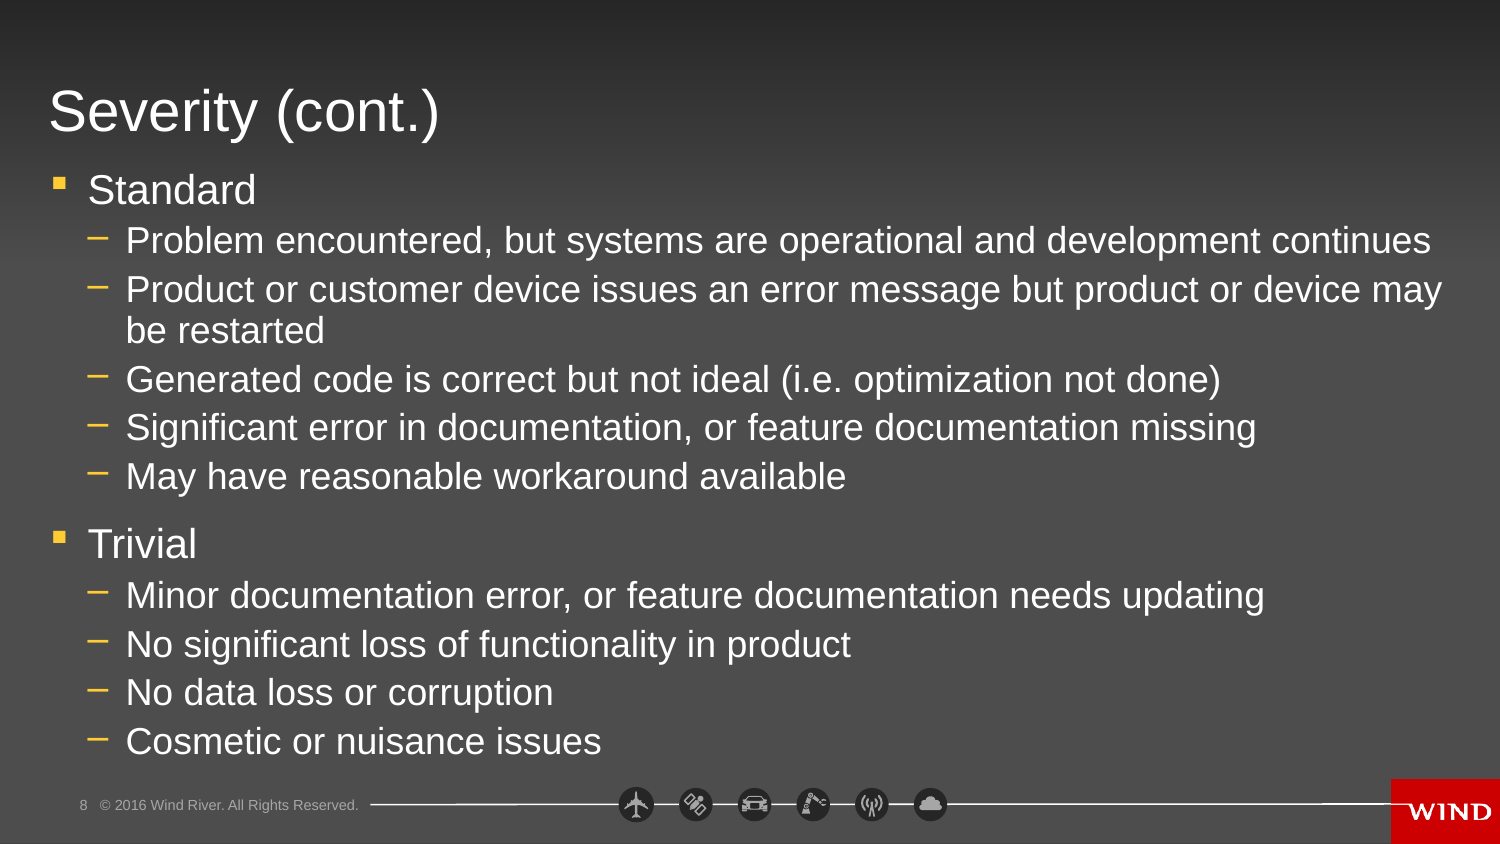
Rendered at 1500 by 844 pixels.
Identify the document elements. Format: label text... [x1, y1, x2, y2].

title Severity (cont.) [48, 83, 1455, 144]
picture [1460, 779, 1500, 844]
list Standard Problem encountered, but systems are operational and development continues Product or customer device issues an error message but product or device may be restarted Generated code is correct but not ideal (i.e. optimization not done) Significant error in documentation, or feature documentation missing May have reasonable workaround available Trivial Minor documentation error, or feature documentation needs updating No significant loss of functionality in product No data loss or corruption Cosmetic or nuisance issues [49, 168, 1460, 844]
